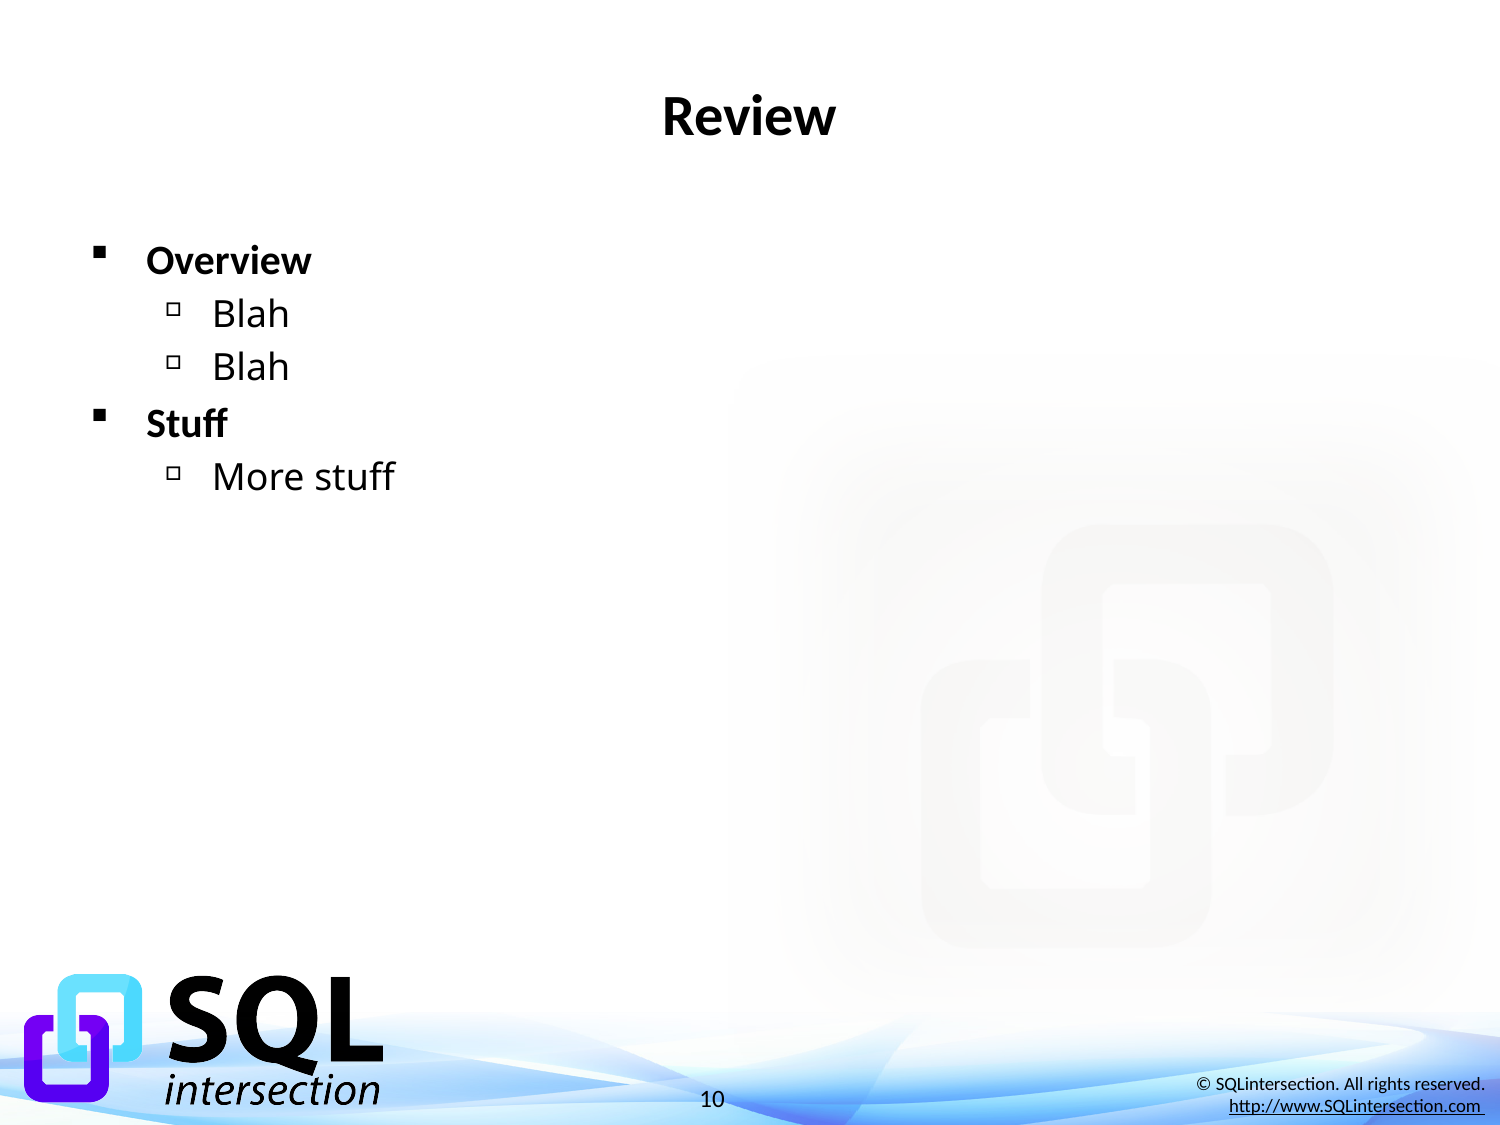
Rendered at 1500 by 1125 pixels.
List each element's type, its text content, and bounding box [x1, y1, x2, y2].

title Review [74, 49, 1426, 176]
list Overview Blah Blah Stuff More stuff [74, 224, 1426, 963]
picture [0, 974, 1500, 1125]
